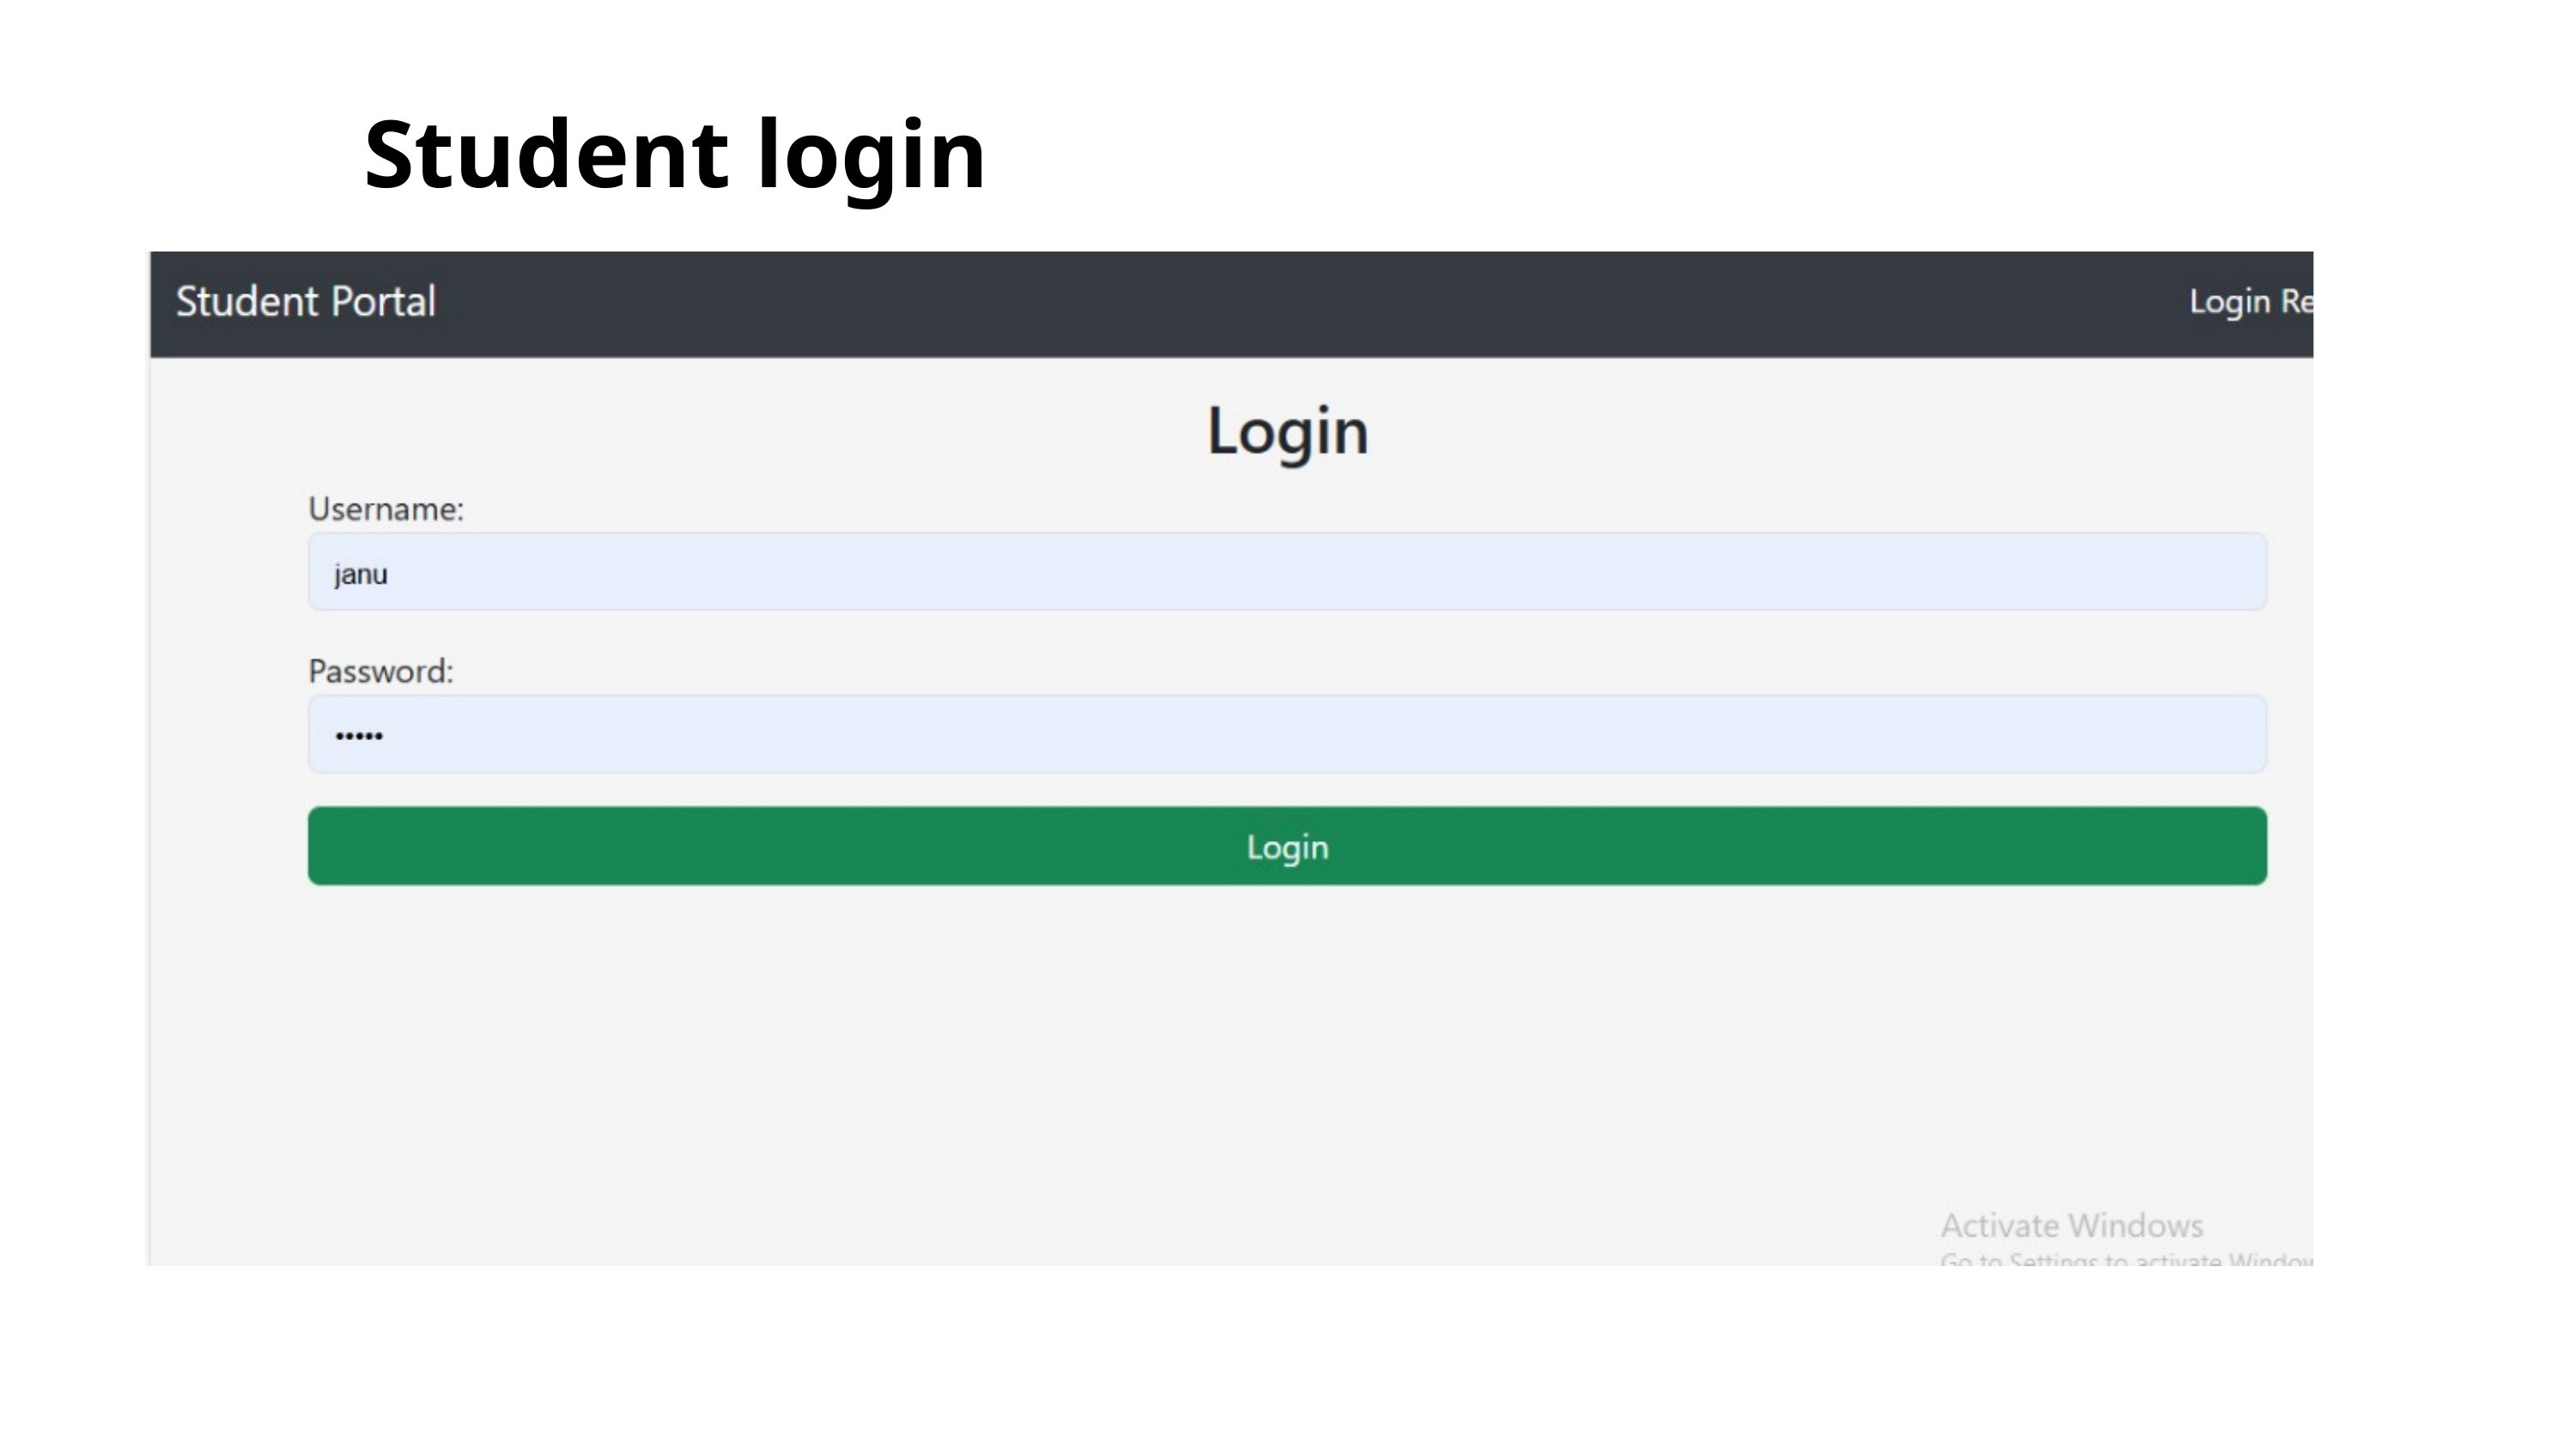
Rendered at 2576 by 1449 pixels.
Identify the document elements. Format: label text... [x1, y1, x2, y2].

text_box Student login [144, 76, 1208, 206]
text_box [144, 252, 2314, 1266]
